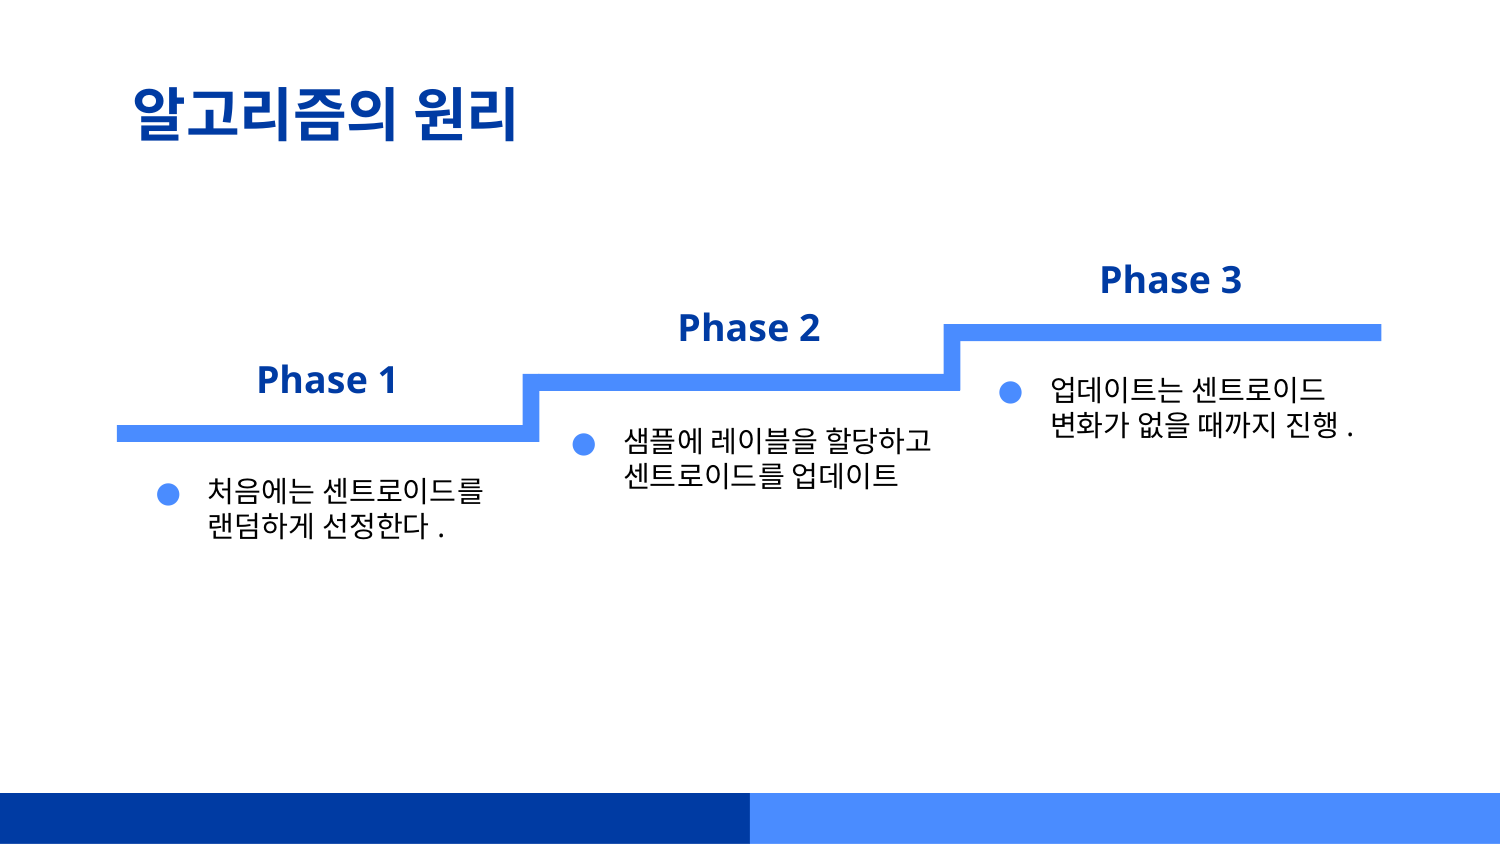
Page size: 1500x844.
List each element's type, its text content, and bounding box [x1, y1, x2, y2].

text_box [749, 793, 1500, 844]
text_box [943, 324, 961, 391]
text_box [540, 373, 943, 391]
subtitle 업데이트는 센트로이드 변화가 없을 때까지 진행. [960, 356, 1382, 593]
text_box [0, 793, 749, 844]
subtitle Phase 3 [1044, 241, 1298, 309]
text_box [522, 373, 540, 442]
text_box [116, 425, 522, 442]
title 알고리즘의 원리 [117, 62, 1383, 217]
subtitle Phase 1 [201, 341, 455, 409]
subtitle 샘플에 레이블을 할당하고 센트로이드를 업데이트 [533, 408, 955, 644]
subtitle 처음에는 센트로이드를 랜덤하게 선정한다. [117, 458, 540, 695]
text_box [961, 324, 1382, 342]
subtitle Phase 2 [622, 289, 876, 357]
